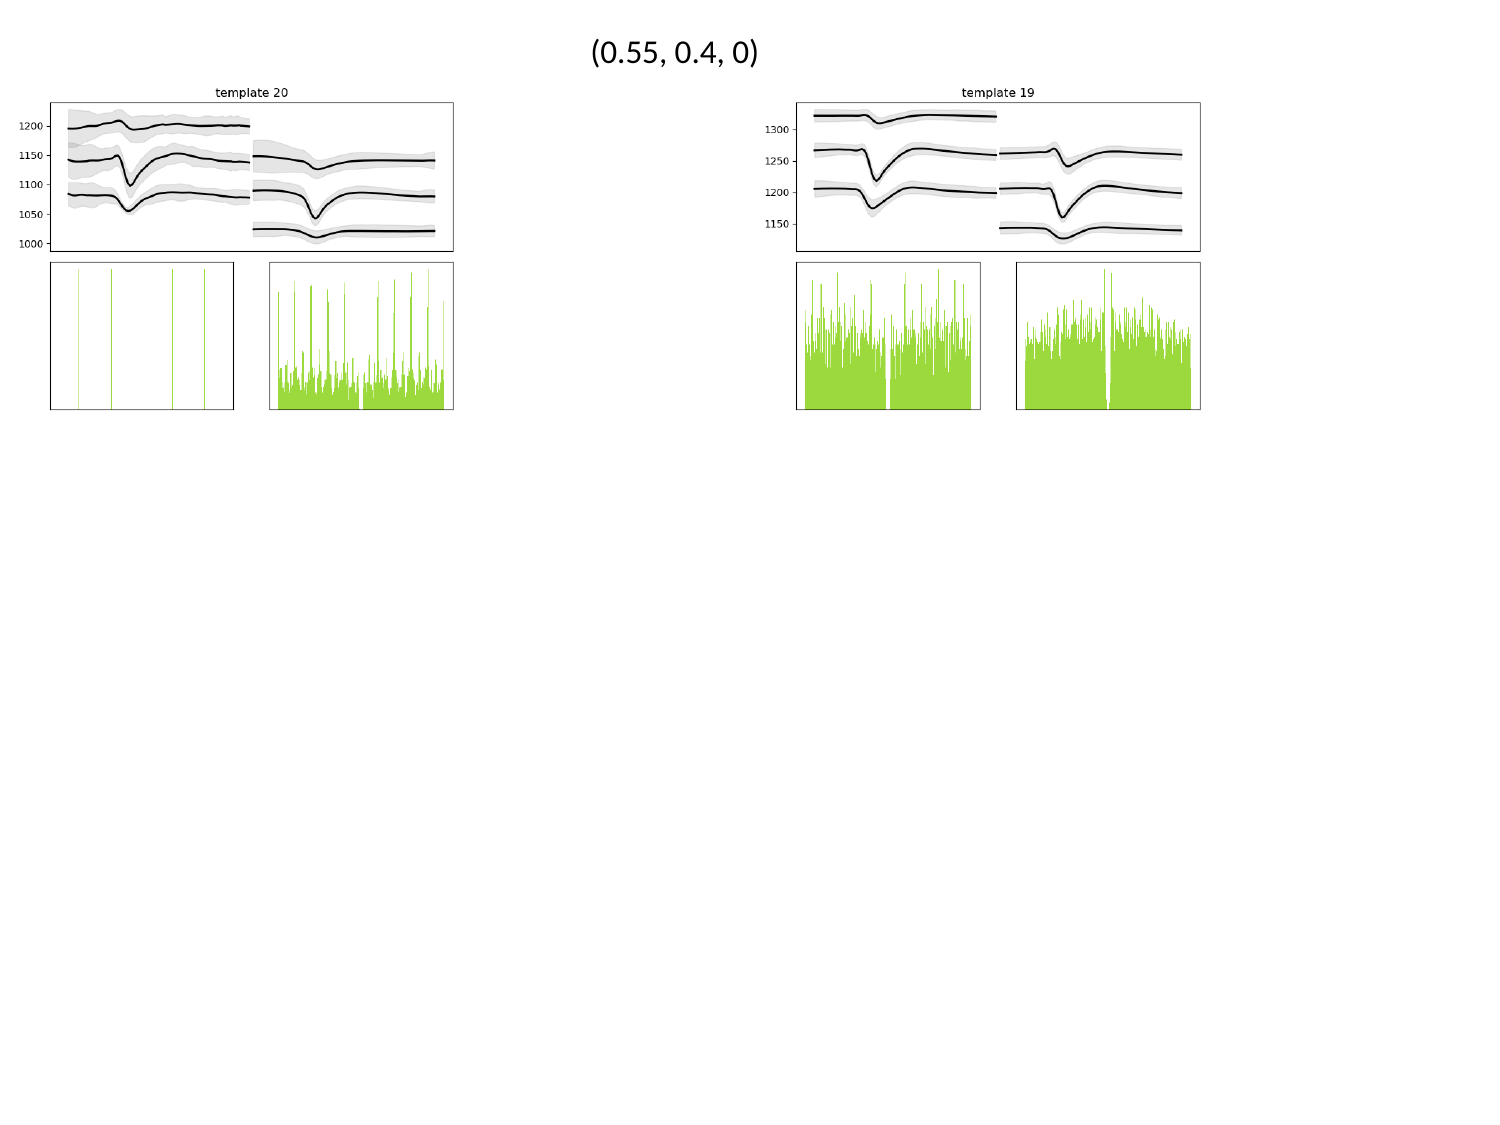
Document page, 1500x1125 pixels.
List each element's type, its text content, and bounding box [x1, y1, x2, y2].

picture [753, 77, 1210, 420]
title (0.55, 0.4, 0) [75, 29, 1275, 70]
picture [7, 77, 464, 420]
